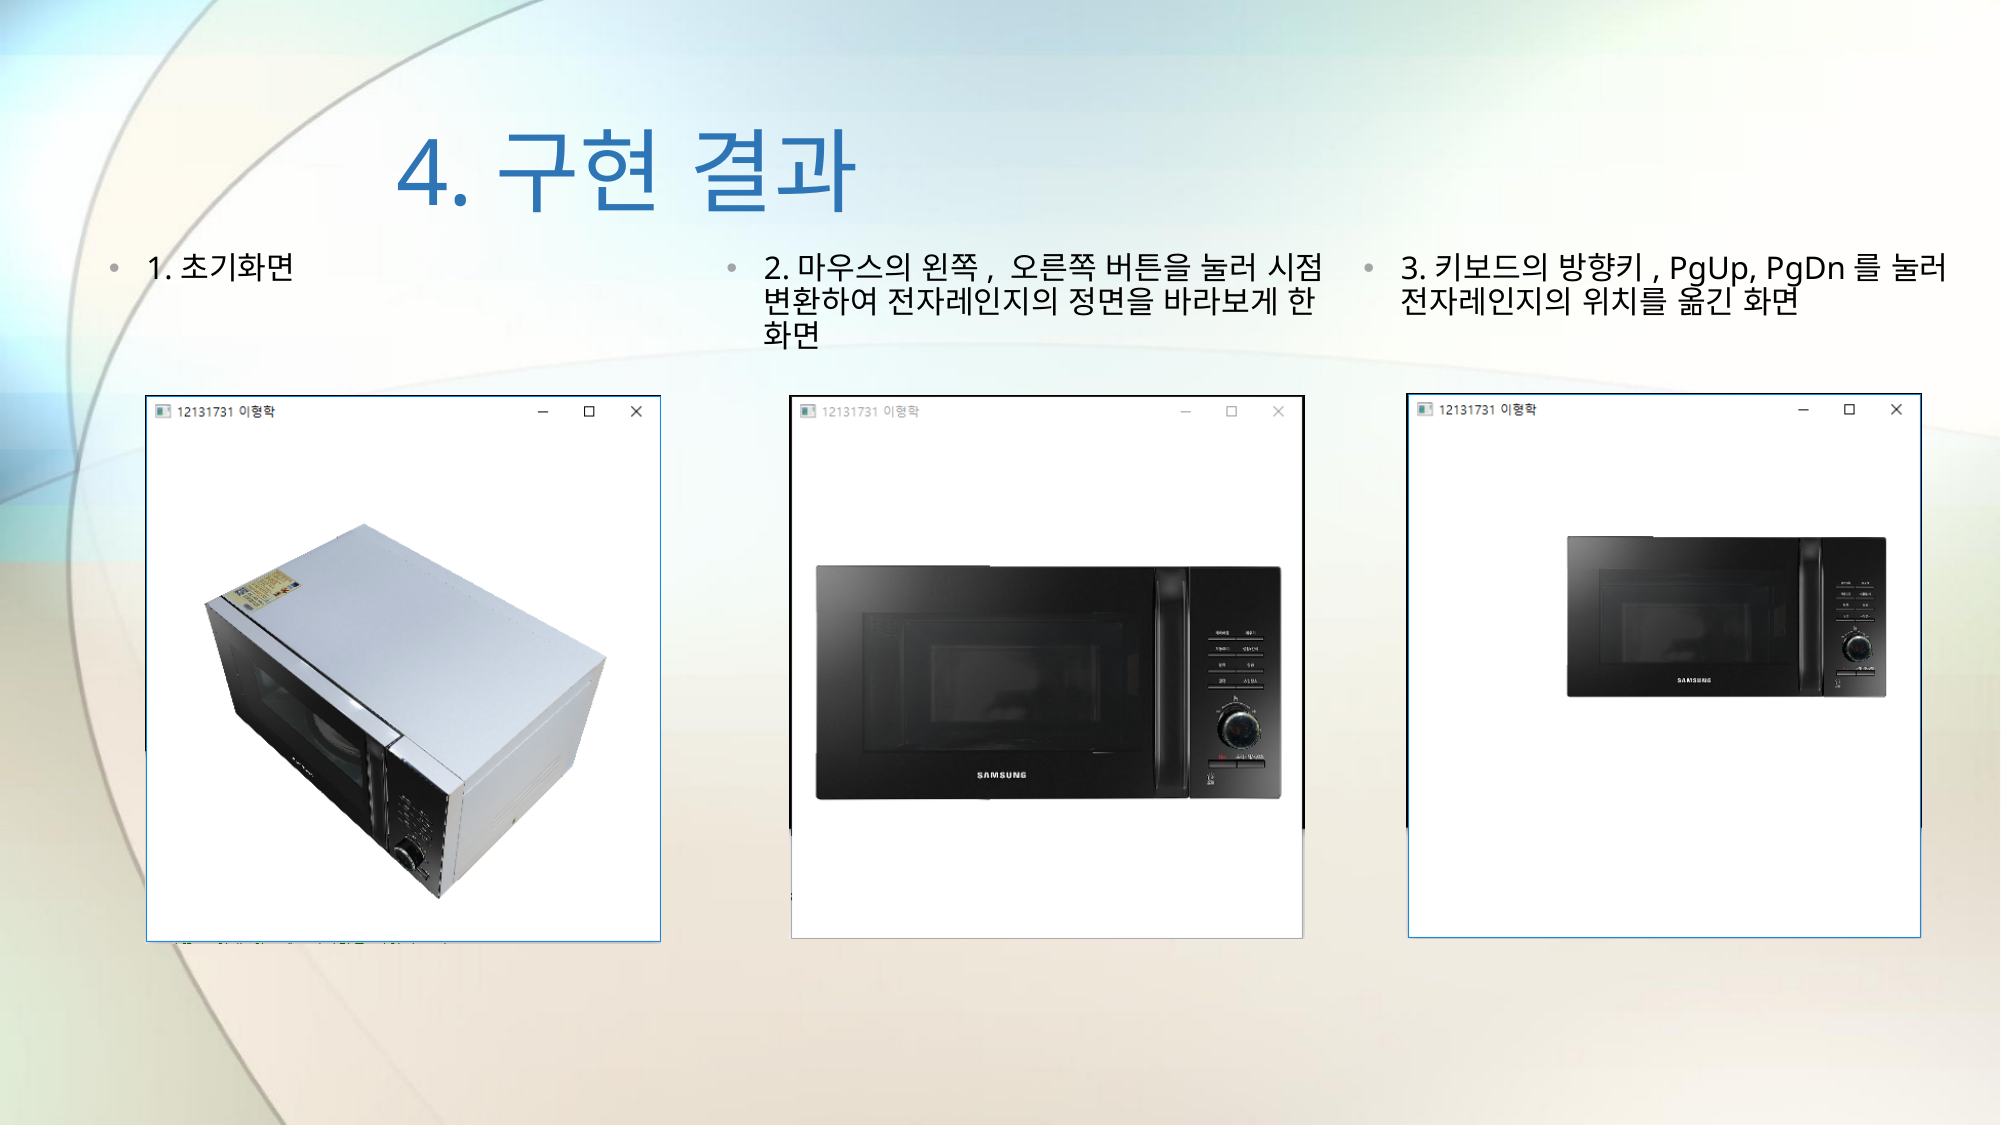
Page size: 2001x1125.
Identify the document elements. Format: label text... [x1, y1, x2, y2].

text_box 3.키보드의 방향키, PgUp, PgDn를 눌러 전자레인지의 위치를 옮긴 화면 [1348, 245, 1986, 1023]
text_box [94, 162, 2000, 238]
title 4.구현 결과 [381, 59, 1863, 162]
picture [0, 0, 2001, 1125]
title 4.구현 결과 [381, 238, 1863, 245]
text_box 2.마우스의 왼쪽, 오른쪽 버튼을 눌러 시점 변환하여 전자레인지의 정면을 바라보게 한 화면 [711, 245, 1348, 1023]
list 1.초기화면 [94, 245, 711, 1023]
